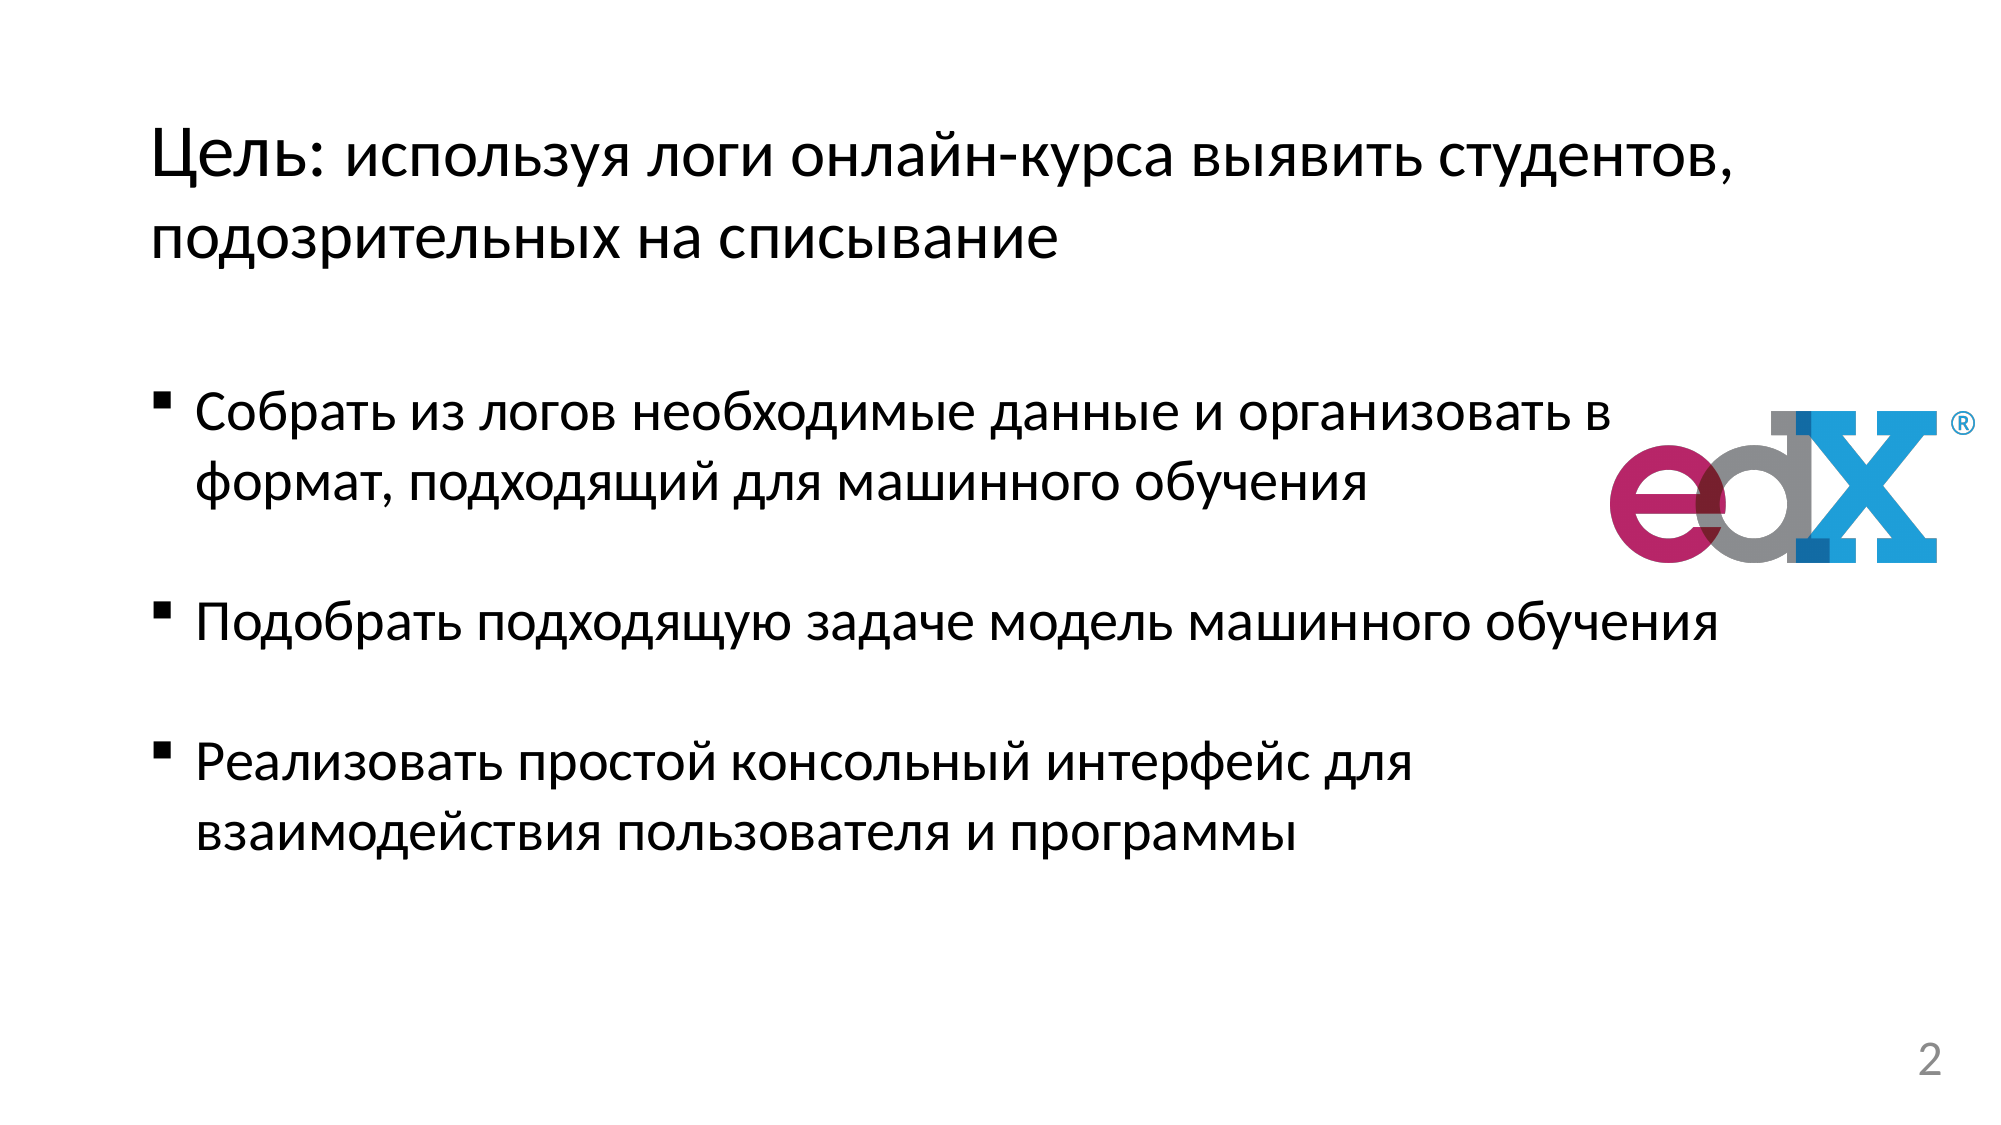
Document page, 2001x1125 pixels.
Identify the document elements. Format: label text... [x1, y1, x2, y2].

slide_number 2 [1896, 1024, 1958, 1087]
text_box Цель: используя логи онлайн-курса выявить студентов, подозрительных на списывание [135, 94, 1865, 279]
picture [1610, 411, 1975, 563]
text_box Собрать из логов необходимые данные и организовать в формат, подходящий для машинного обучения Подобрать подходящую задаче модель машинного обучения Реализовать простой консольный интерфейс для взаимодействия пользователя и программы [134, 365, 1826, 870]
